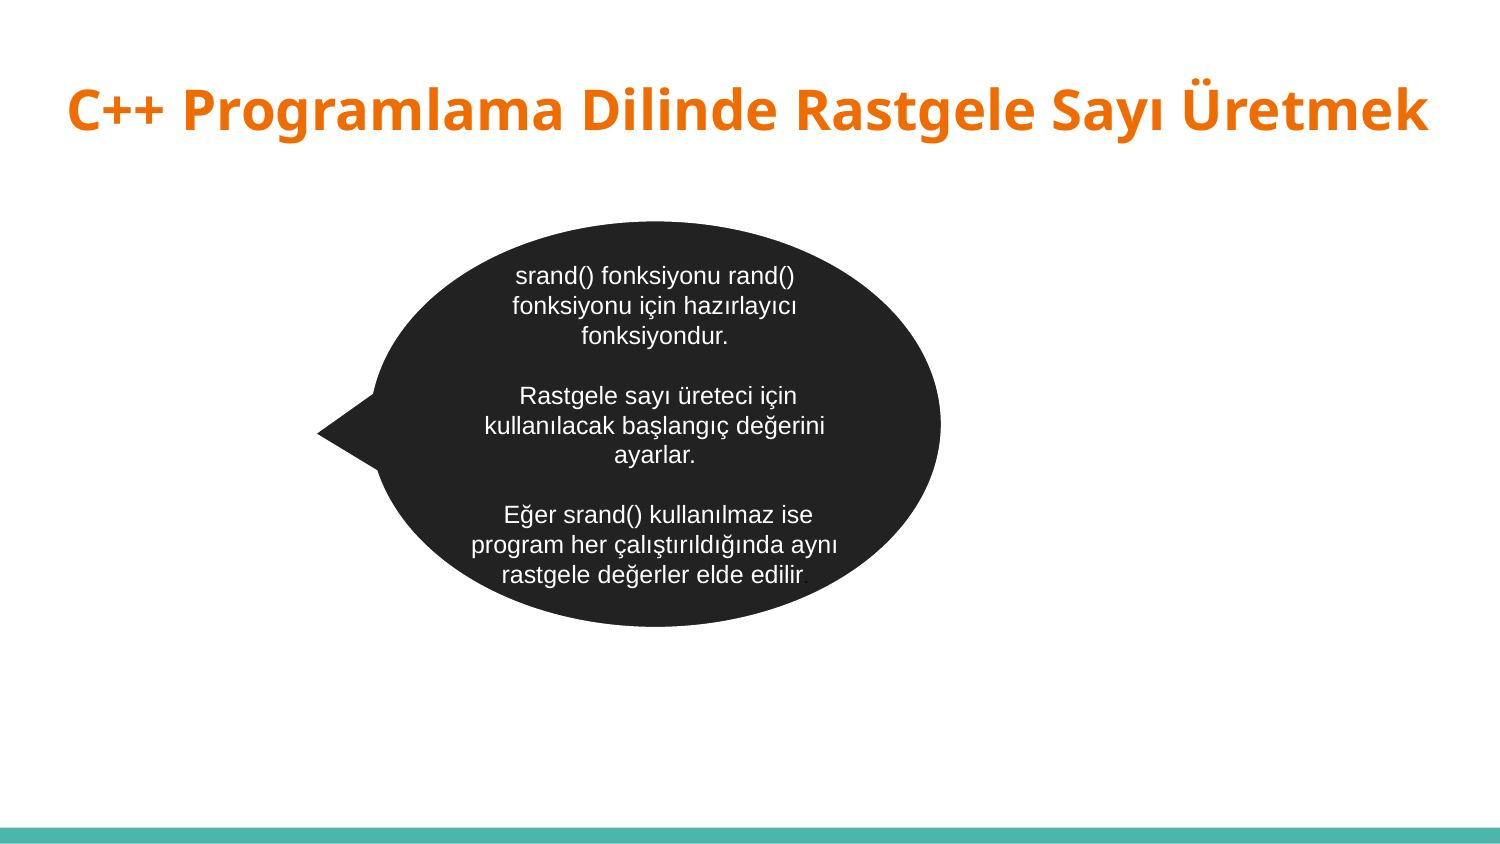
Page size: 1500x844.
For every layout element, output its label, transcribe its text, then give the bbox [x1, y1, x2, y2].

title C++ Programlama Dilinde Rastgele Sayı Üretmek [51, 58, 1449, 175]
text_box srand() fonksiyonu rand() fonksiyonu için hazırlayıcı fonksiyondur. Rastgele sayı üreteci için kullanılacak başlangıç değerini ayarlar. Eğer srand() kullanılmaz ise program her çalıştırıldığında aynı rastgele değerler elde edilir. [315, 220, 942, 628]
